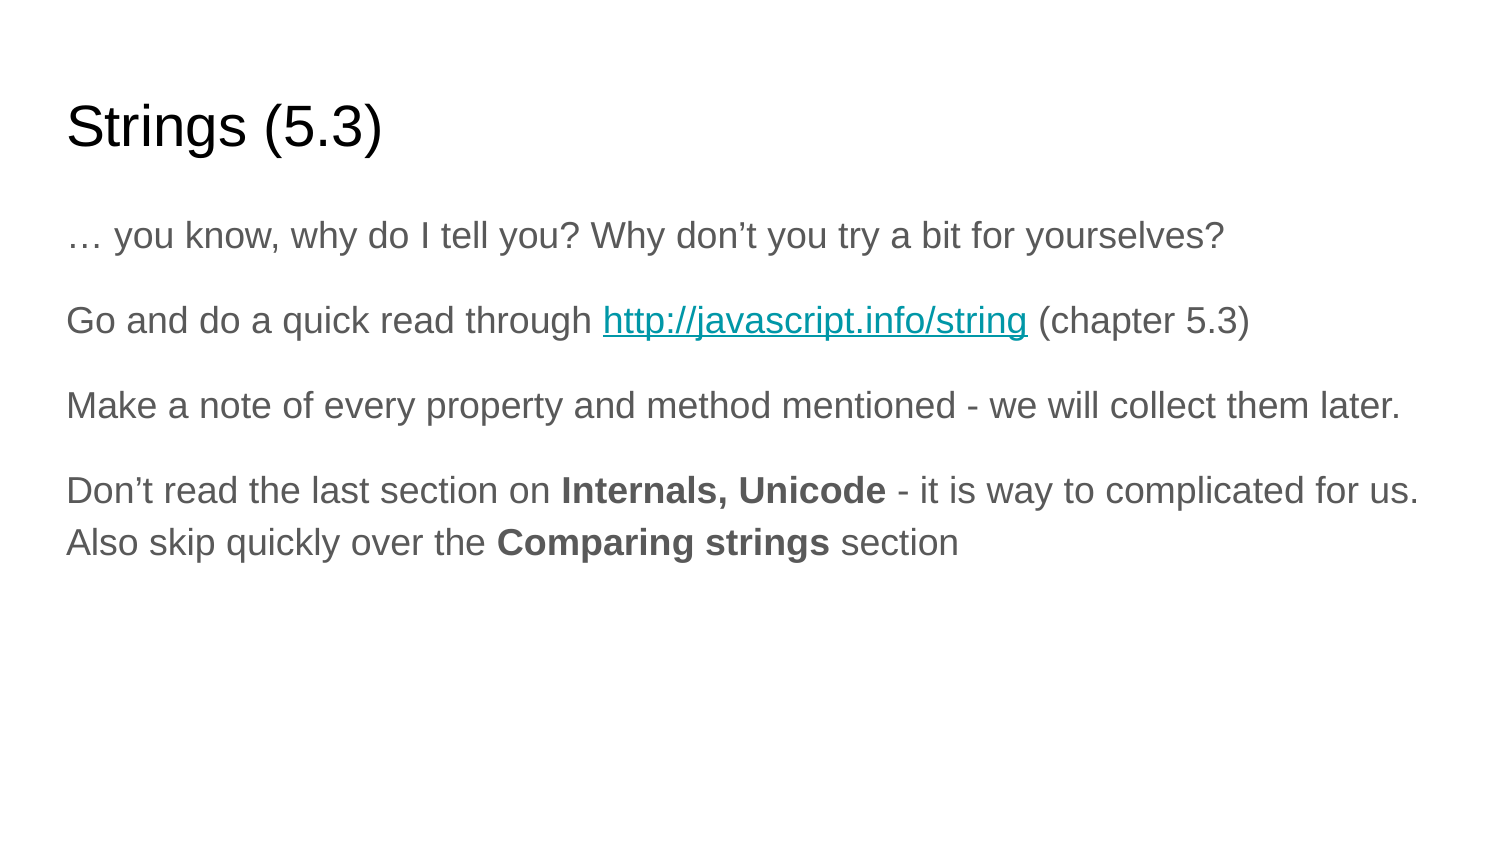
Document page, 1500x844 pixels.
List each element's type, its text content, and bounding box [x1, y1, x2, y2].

list … you know, why do I tell you? Why don’t you try a bit for yourselves? Go and do a quick read through http://javascript.info/string (chapter 5.3) Make a note of every property and method mentioned - we will collect them later. Don’t read the last section on Internals, Unicode - it is way to complicated for us. Also skip quickly over the Comparing strings section [51, 189, 1449, 750]
title Strings (5.3) [51, 72, 1449, 167]
